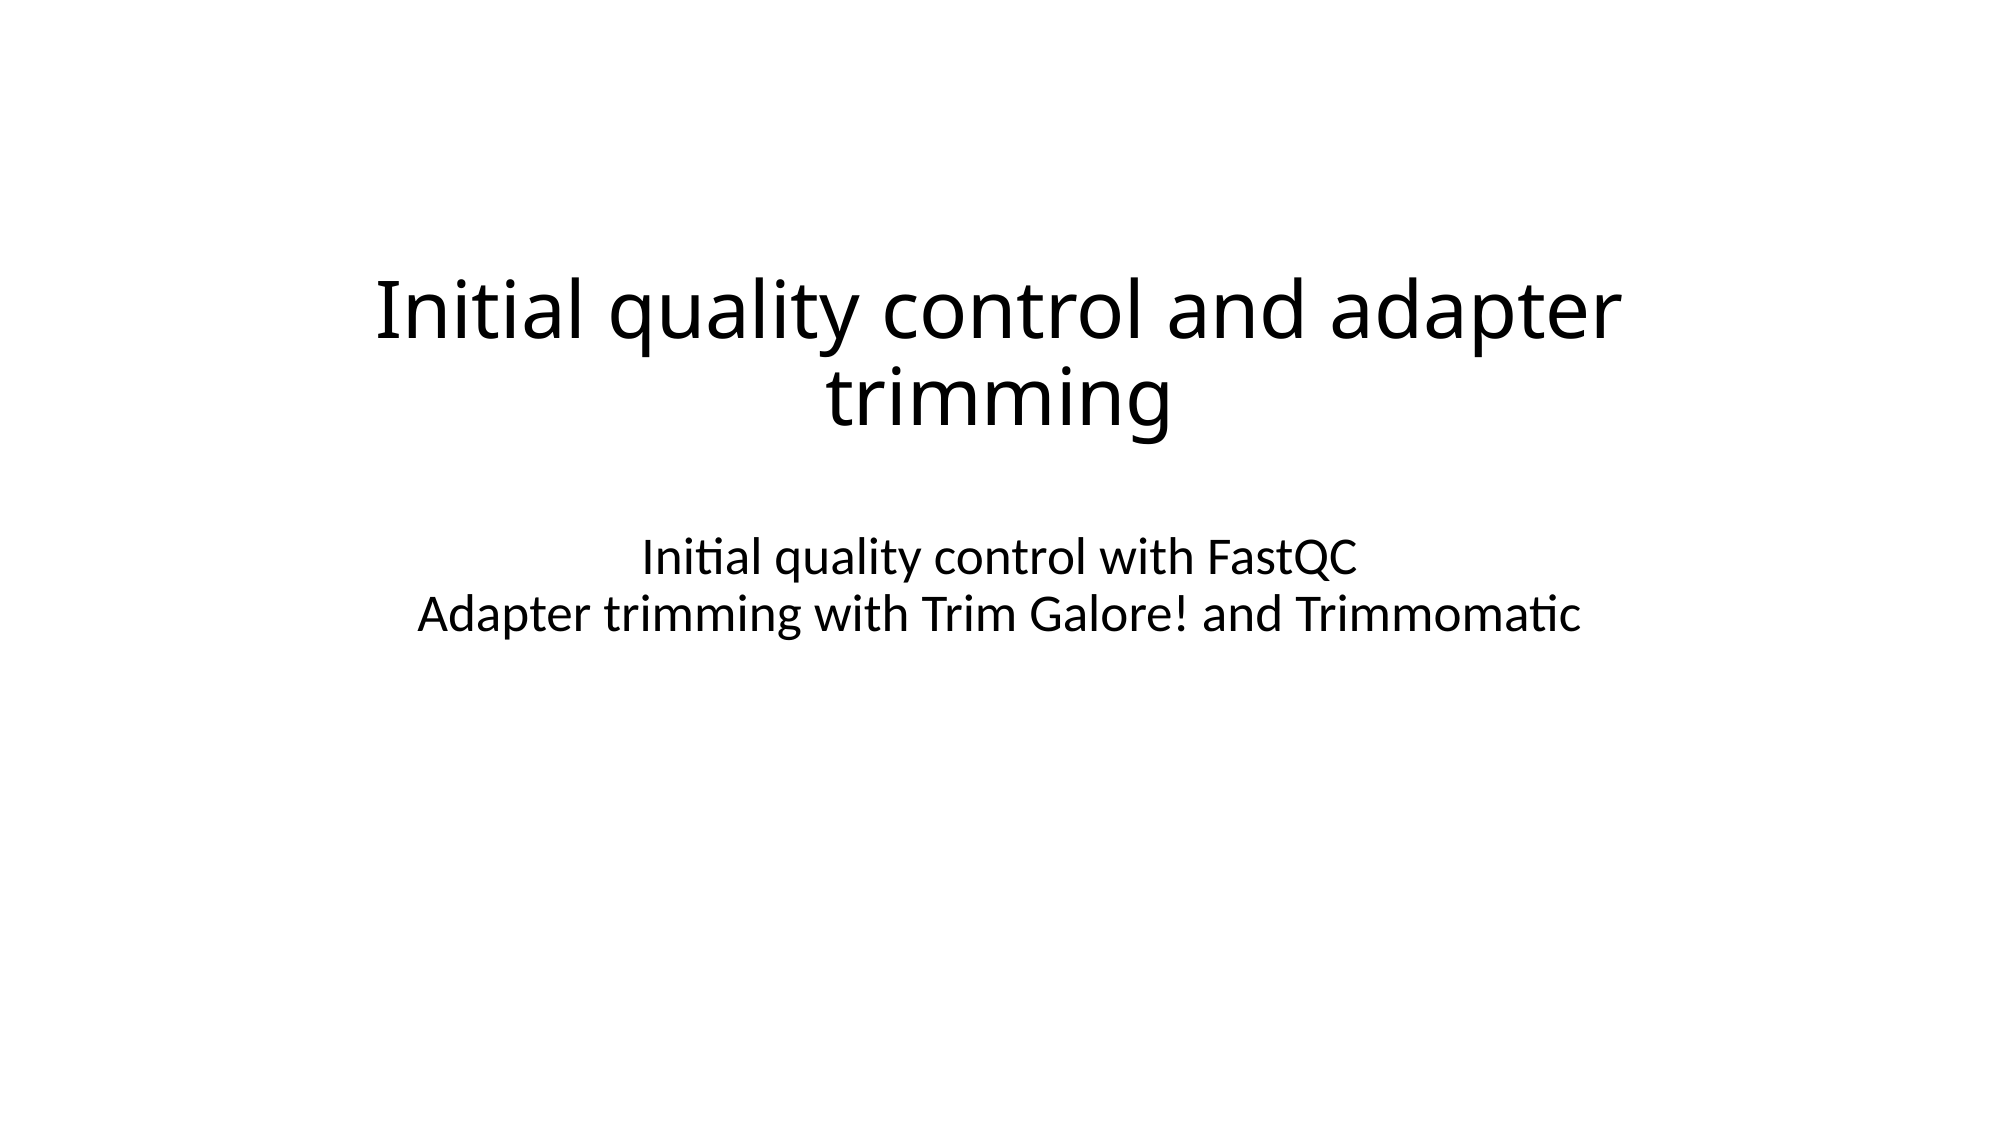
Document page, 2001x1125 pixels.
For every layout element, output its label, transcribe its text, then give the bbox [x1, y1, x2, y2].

title Initial quality control and adapter trimming Initial quality control with FastQC Adapter trimming with Trim Galore! and Trimmomatic [249, 259, 1750, 651]
